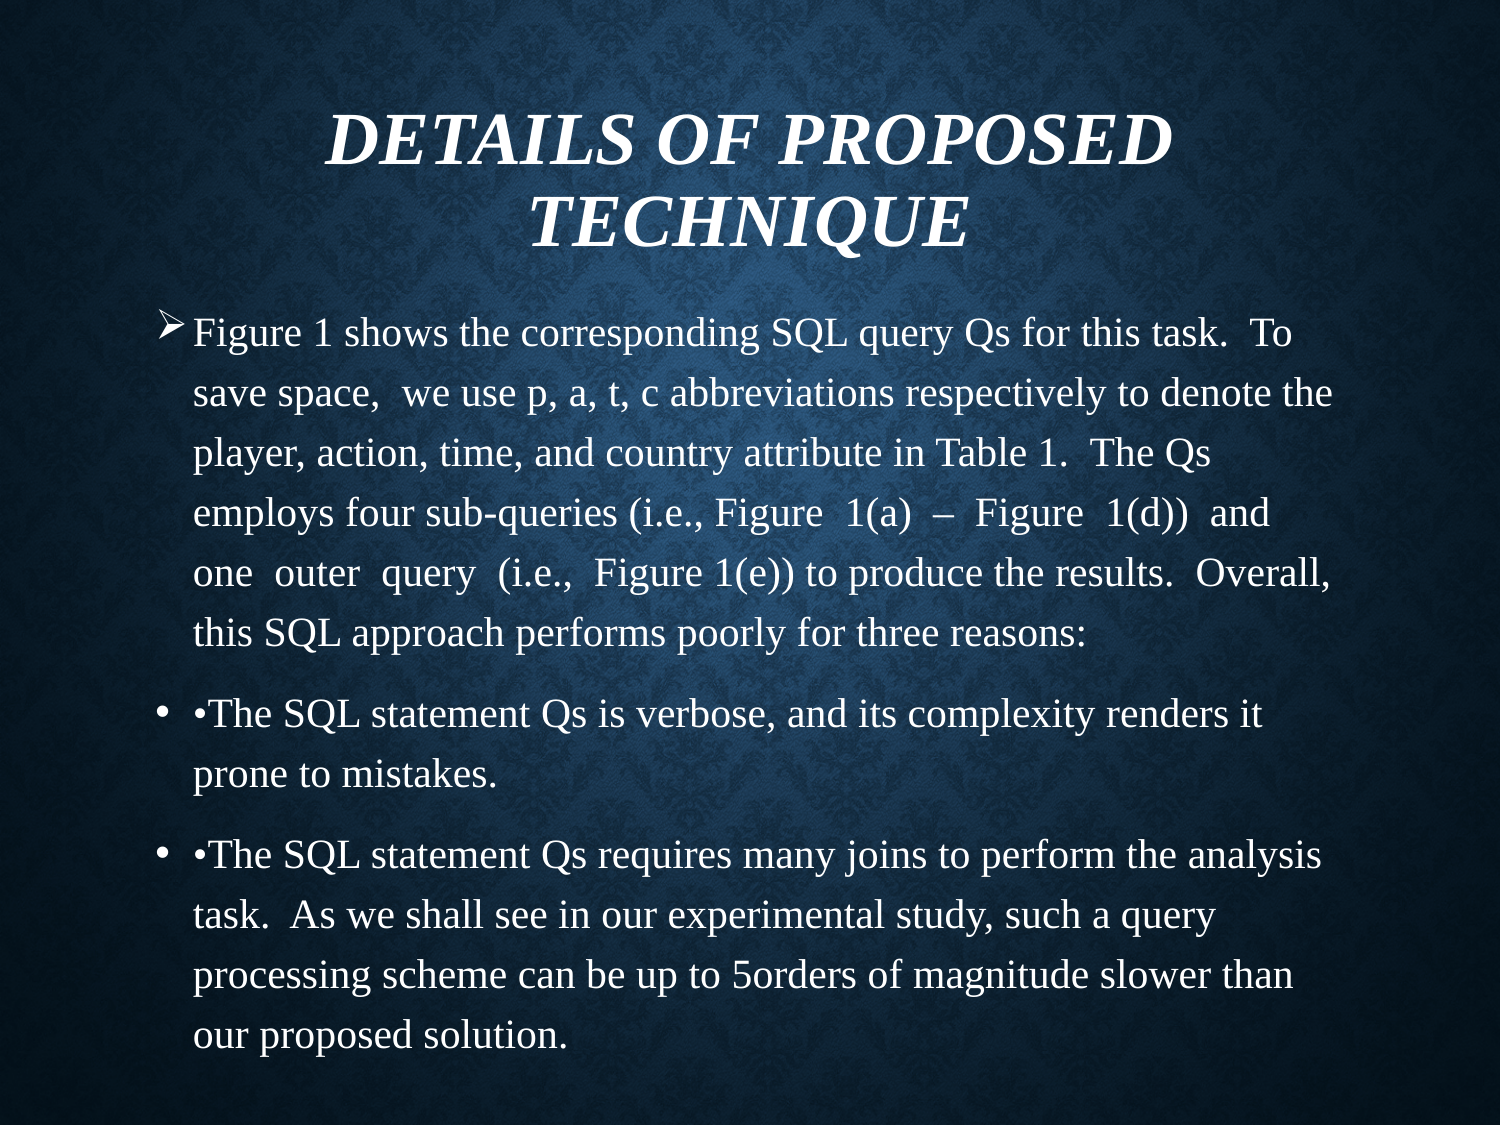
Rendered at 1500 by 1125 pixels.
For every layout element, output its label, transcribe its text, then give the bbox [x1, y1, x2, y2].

list Figure 1 shows the corresponding SQL query Qs for this task. To save space, we use p, a, t, c abbreviations respectively to denote the player, action, time, and country attribute in Table 1. The Qs employs four sub-queries (i.e., Figure 1(a) – Figure 1(d)) and one outer query (i.e., Figure 1(e)) to produce the results. Overall, this SQL approach performs poorly for three reasons: •The SQL statement Qs is verbose, and its complexity renders it prone to mistakes. •The SQL statement Qs requires many joins to perform the analysis task. As we shall see in our experimental study, such a query processing scheme can be up to 5orders of magnitude slower than our proposed solution. [140, 287, 1363, 1075]
title Details of proposed technique [140, 75, 1360, 287]
